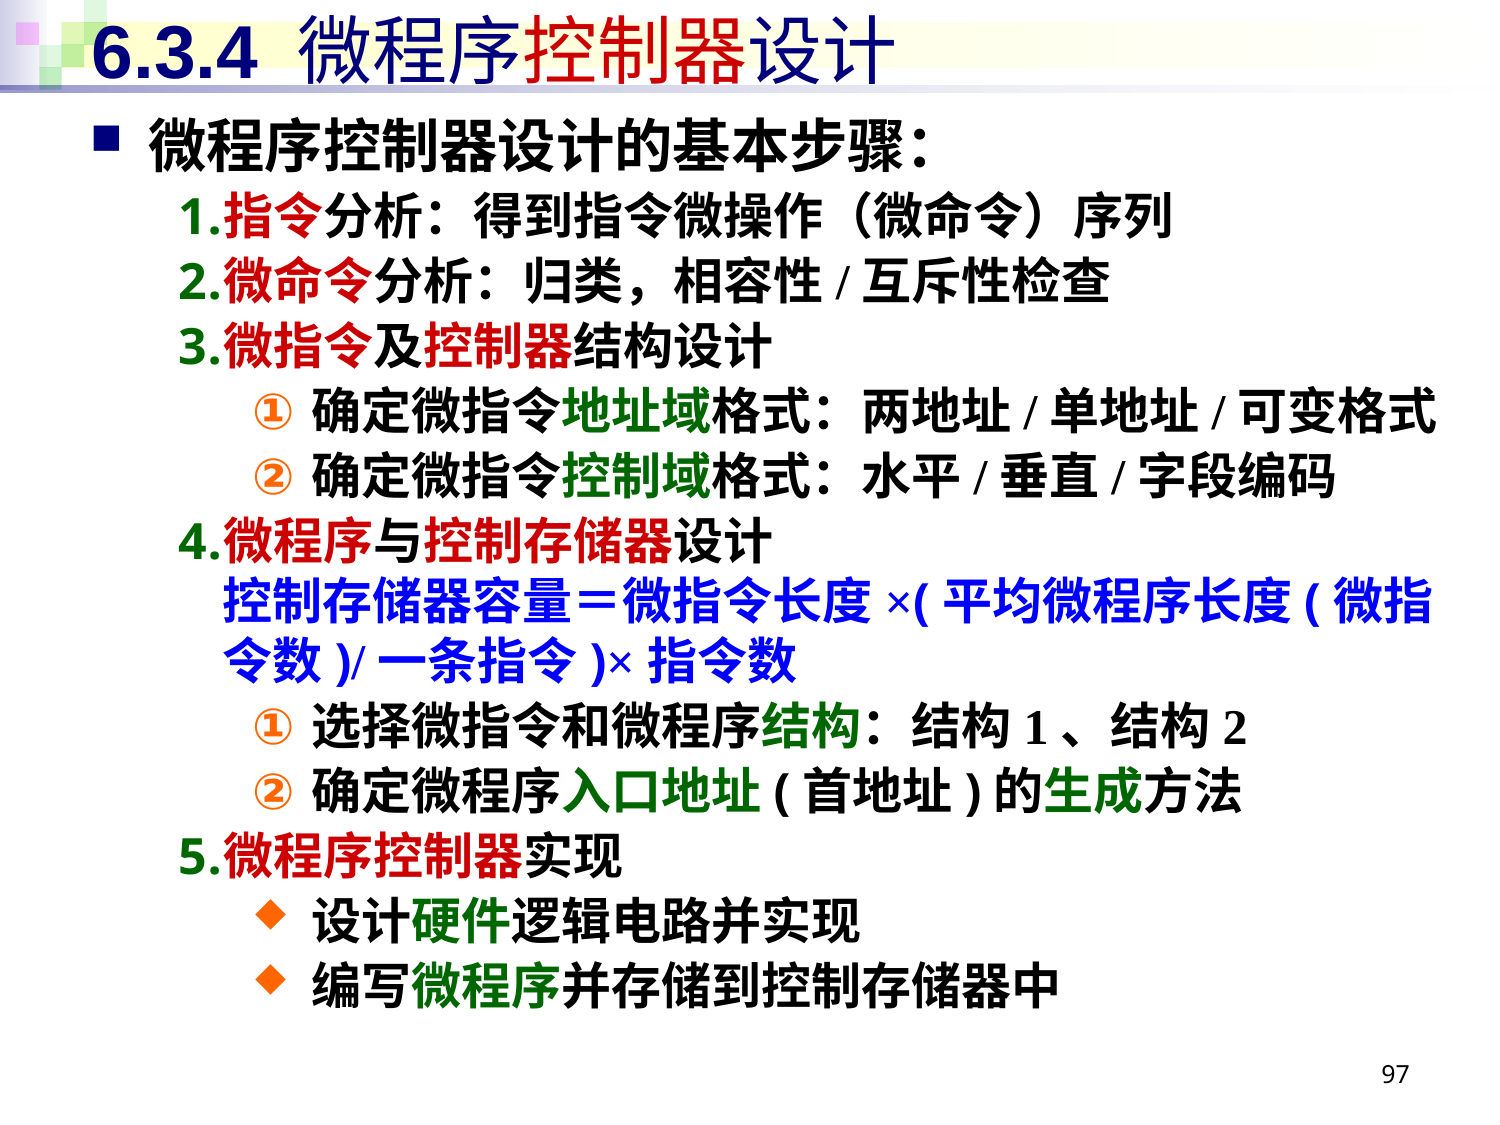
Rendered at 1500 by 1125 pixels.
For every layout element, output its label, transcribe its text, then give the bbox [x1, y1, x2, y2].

title 6.3.4 微程序控制器设计 [76, 0, 1483, 101]
list 微程序控制器设计的基本步骤： 指令分析：得到指令微操作（微命令）序列 微命令分析：归类，相容性/互斥性检查 微指令及控制器结构设计 确定微指令地址域格式：两地址/单地址/可变格式 确定微指令控制域格式：水平/垂直/字段编码 微程序与控制存储器设计 控制存储器容量＝微指令长度×(平均微程序长度(微指令数)/一条指令)×指令数 选择微指令和微程序结构：结构1、结构2 确定微程序入口地址(首地址)的生成方法 微程序控制器实现 设计硬件逻辑电路并实现 编写微程序并存储到控制存储器中 [74, 101, 1483, 1107]
